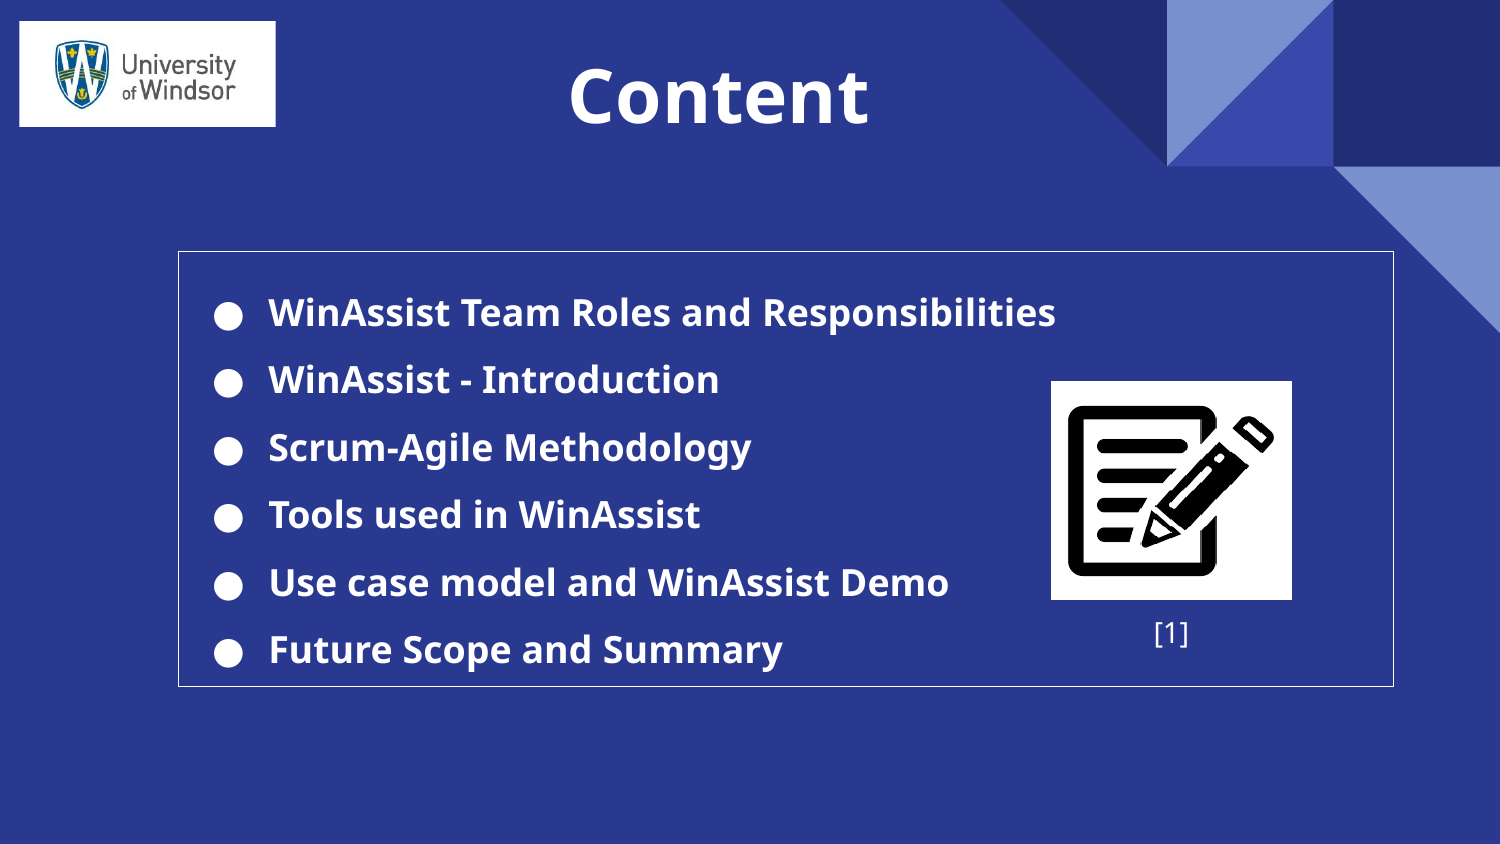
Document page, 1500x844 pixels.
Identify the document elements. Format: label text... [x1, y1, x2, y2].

picture [18, 21, 276, 127]
text_box WinAssist Team Roles and Responsibilities WinAssist - Introduction Scrum-Agile Methodology Tools used in WinAssist Use case model and WinAssist Demo Future Scope and Summary [178, 251, 1394, 687]
text_box [1] [1037, 599, 1306, 665]
text_box Content [472, 33, 965, 154]
picture [1050, 381, 1292, 601]
